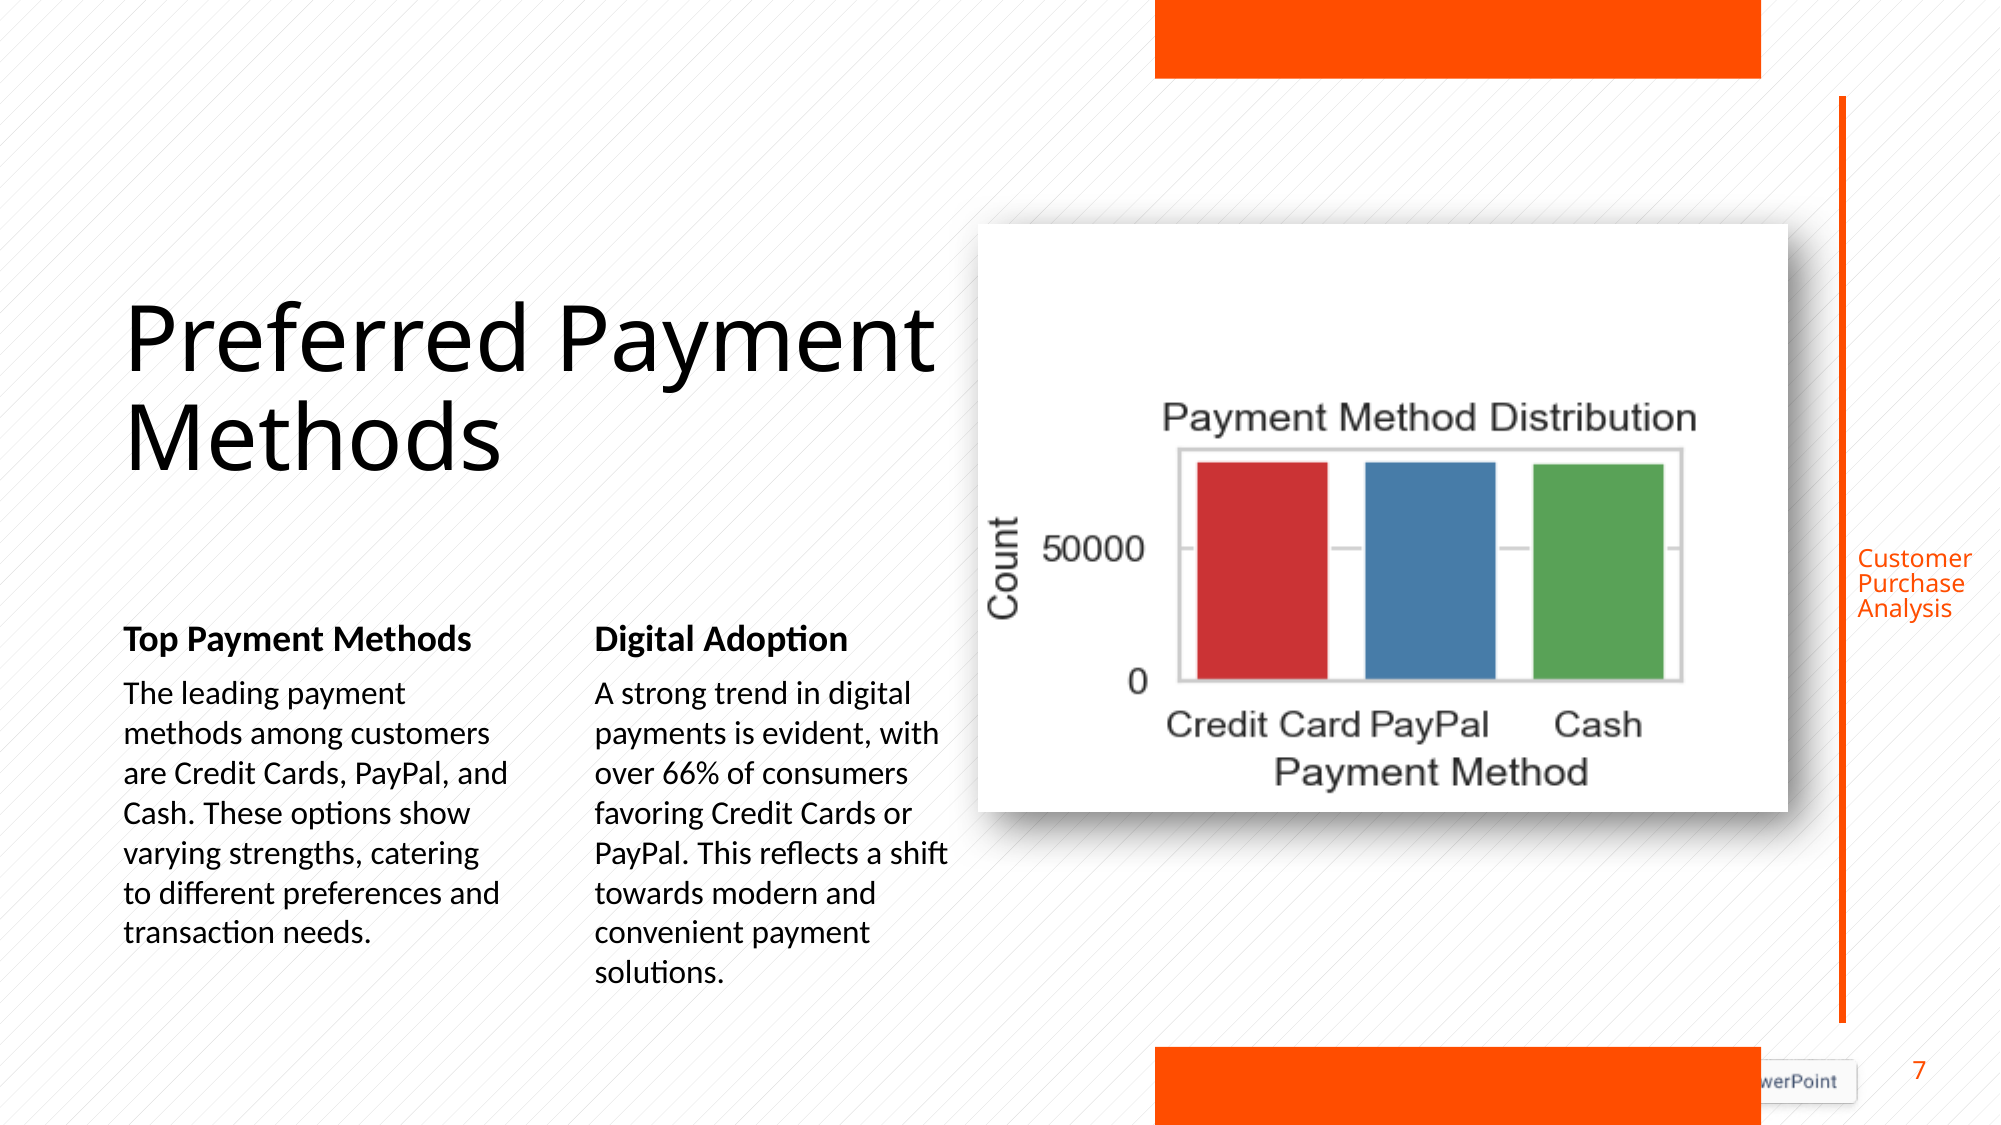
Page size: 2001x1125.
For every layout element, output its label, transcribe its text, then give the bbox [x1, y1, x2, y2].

picture [978, 224, 1788, 812]
list The leading payment methods among customers are Credit Cards, PayPal, and Cash. These options show varying strengths, catering to different preferences and transaction needs. [108, 671, 529, 1023]
slide_number 7 [1838, 1051, 2000, 1097]
list A strong trend in digital payments is evident, with over 66% of consumers favoring Credit Cards or PayPal. This reflects a shift towards modern and convenient payment solutions. [579, 671, 1000, 1023]
list Top Payment Methods [108, 562, 529, 660]
list Digital Adoption [579, 562, 961, 660]
title Preferred Payment Methods [108, 95, 1000, 498]
picture [1762, 1046, 1873, 1121]
footer Customer Purchase Analysis [1842, 95, 2000, 1023]
